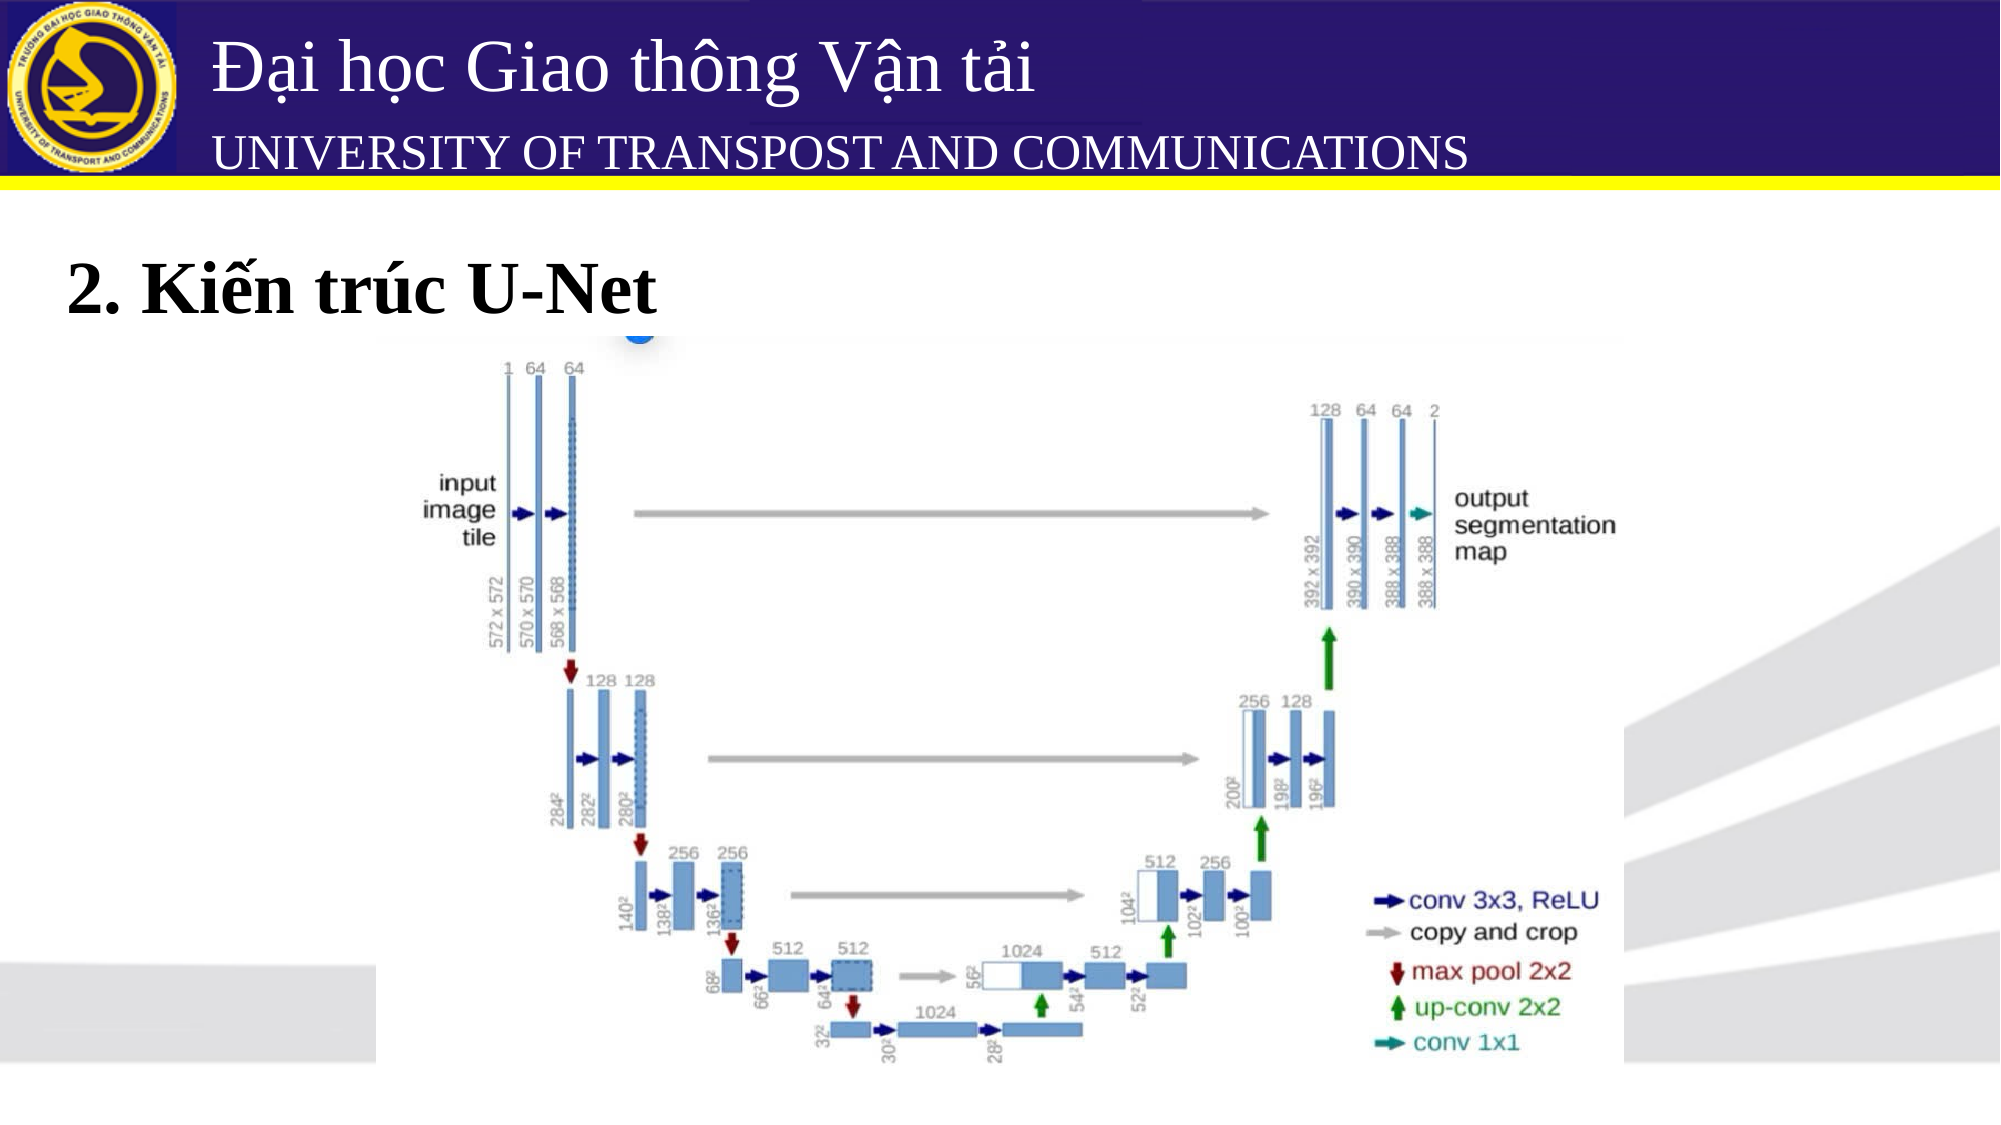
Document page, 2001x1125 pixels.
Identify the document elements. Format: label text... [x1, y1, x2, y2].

text_box 2. Kiến trúc U-Net [51, 230, 1621, 336]
title Đại học Giao thông Vận tải UNIVERSITY OF TRANSPOST AND COMMUNICATIONS [196, 0, 2000, 176]
picture [0, 191, 2000, 1125]
picture [0, 0, 196, 175]
